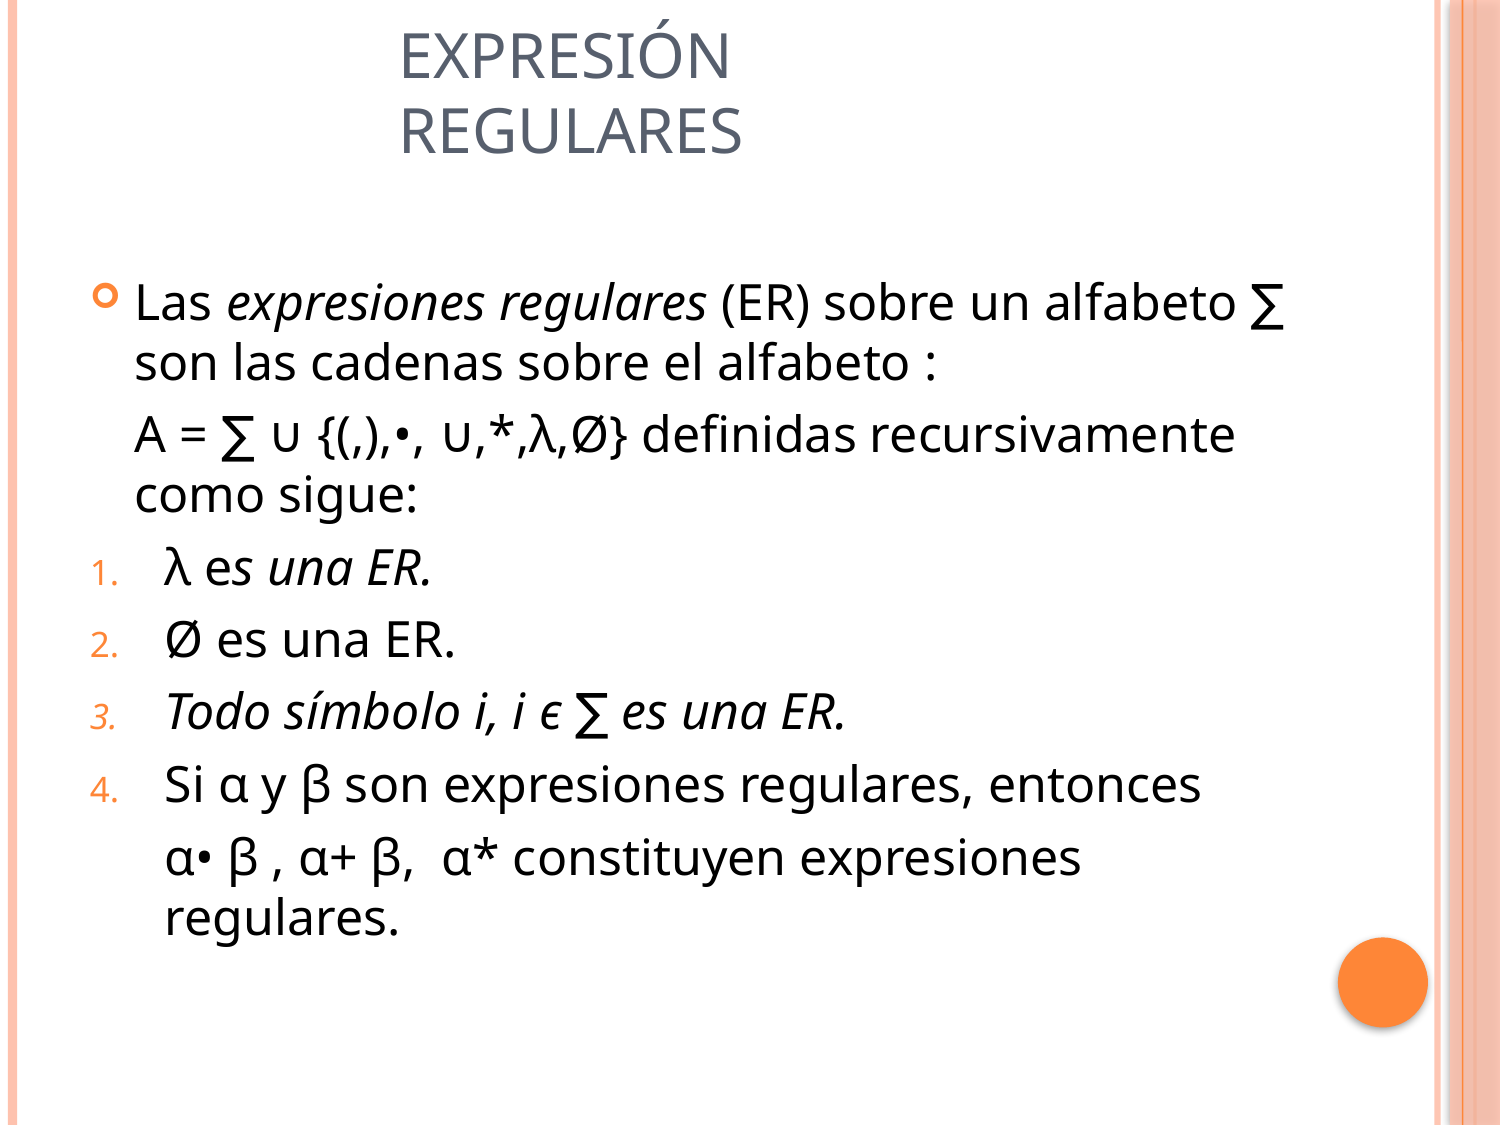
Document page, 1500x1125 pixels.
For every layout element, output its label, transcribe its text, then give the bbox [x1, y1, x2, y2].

list Las expresiones regulares (ER) sobre un alfabeto ∑ son las cadenas sobre el alfabeto : A = ∑ ∪ {(,),•, ∪,*,λ,Ø} definidas recursivamente como sigue: λ es una ER. Ø es una ER. Todo símbolo i, i є ∑ es una ER. Si α y β son expresiones regulares, entonces α• β , α+ β, α* constituyen expresiones regulares. [75, 262, 1300, 1062]
title Expresión Regulares [383, 78, 1106, 174]
